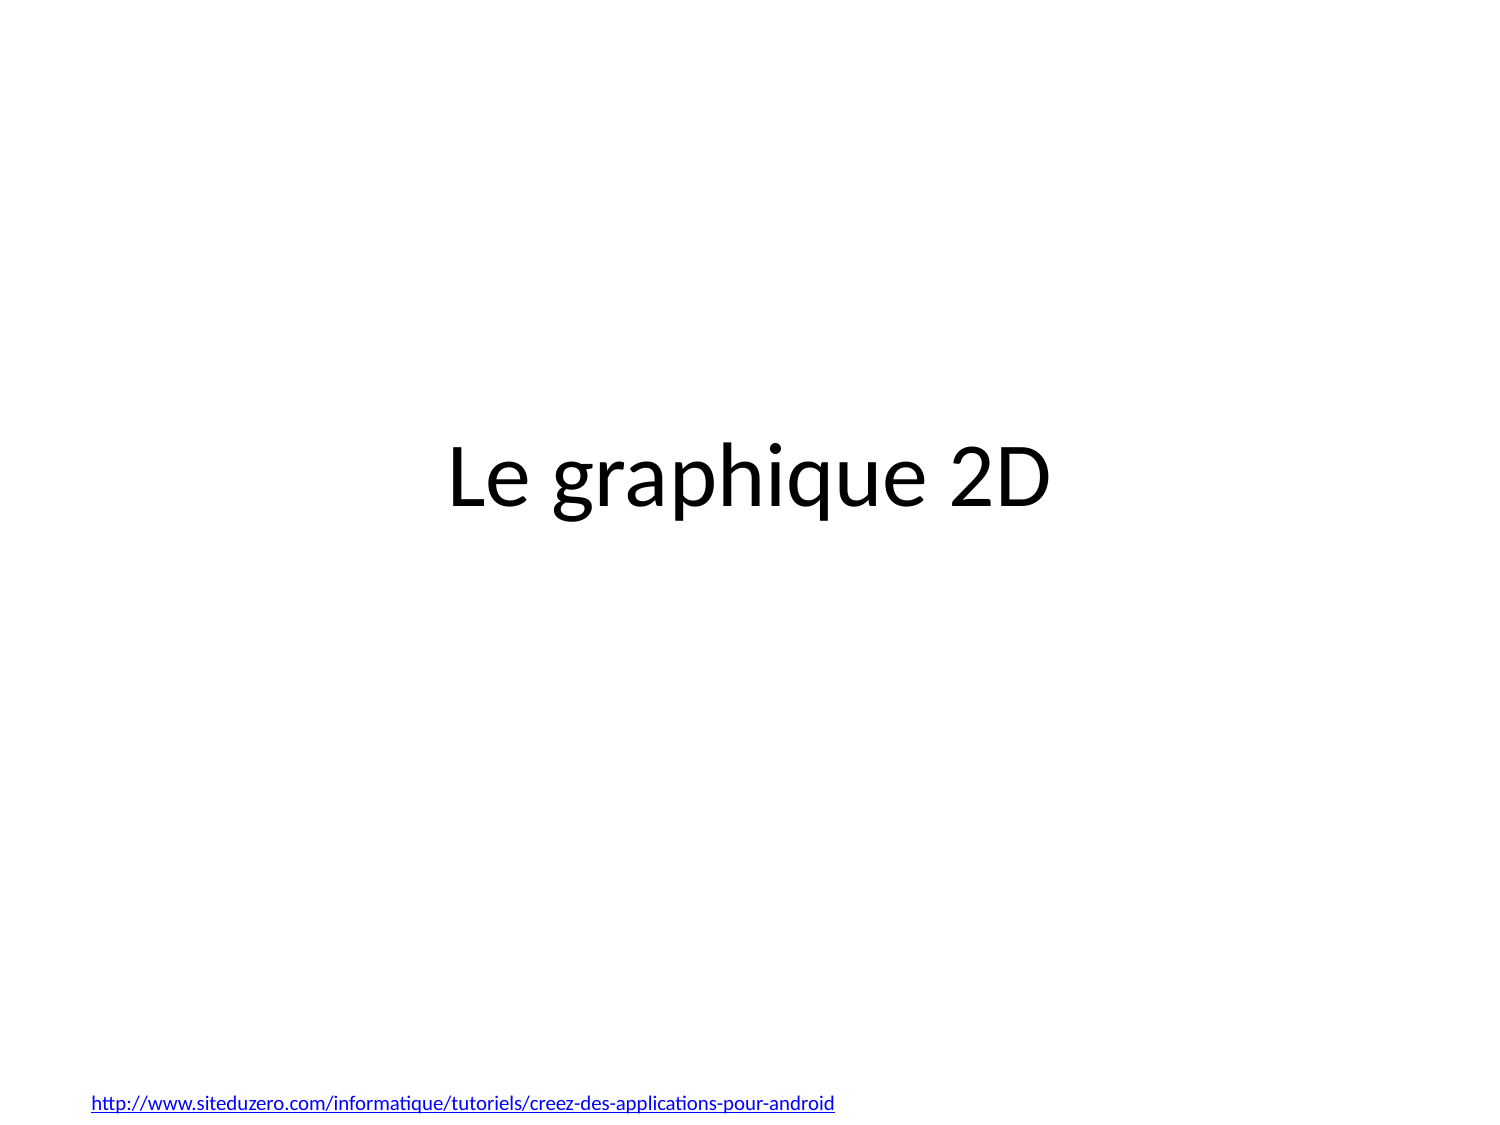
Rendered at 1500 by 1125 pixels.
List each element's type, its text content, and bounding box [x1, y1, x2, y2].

title Le graphique 2D [112, 349, 1388, 591]
